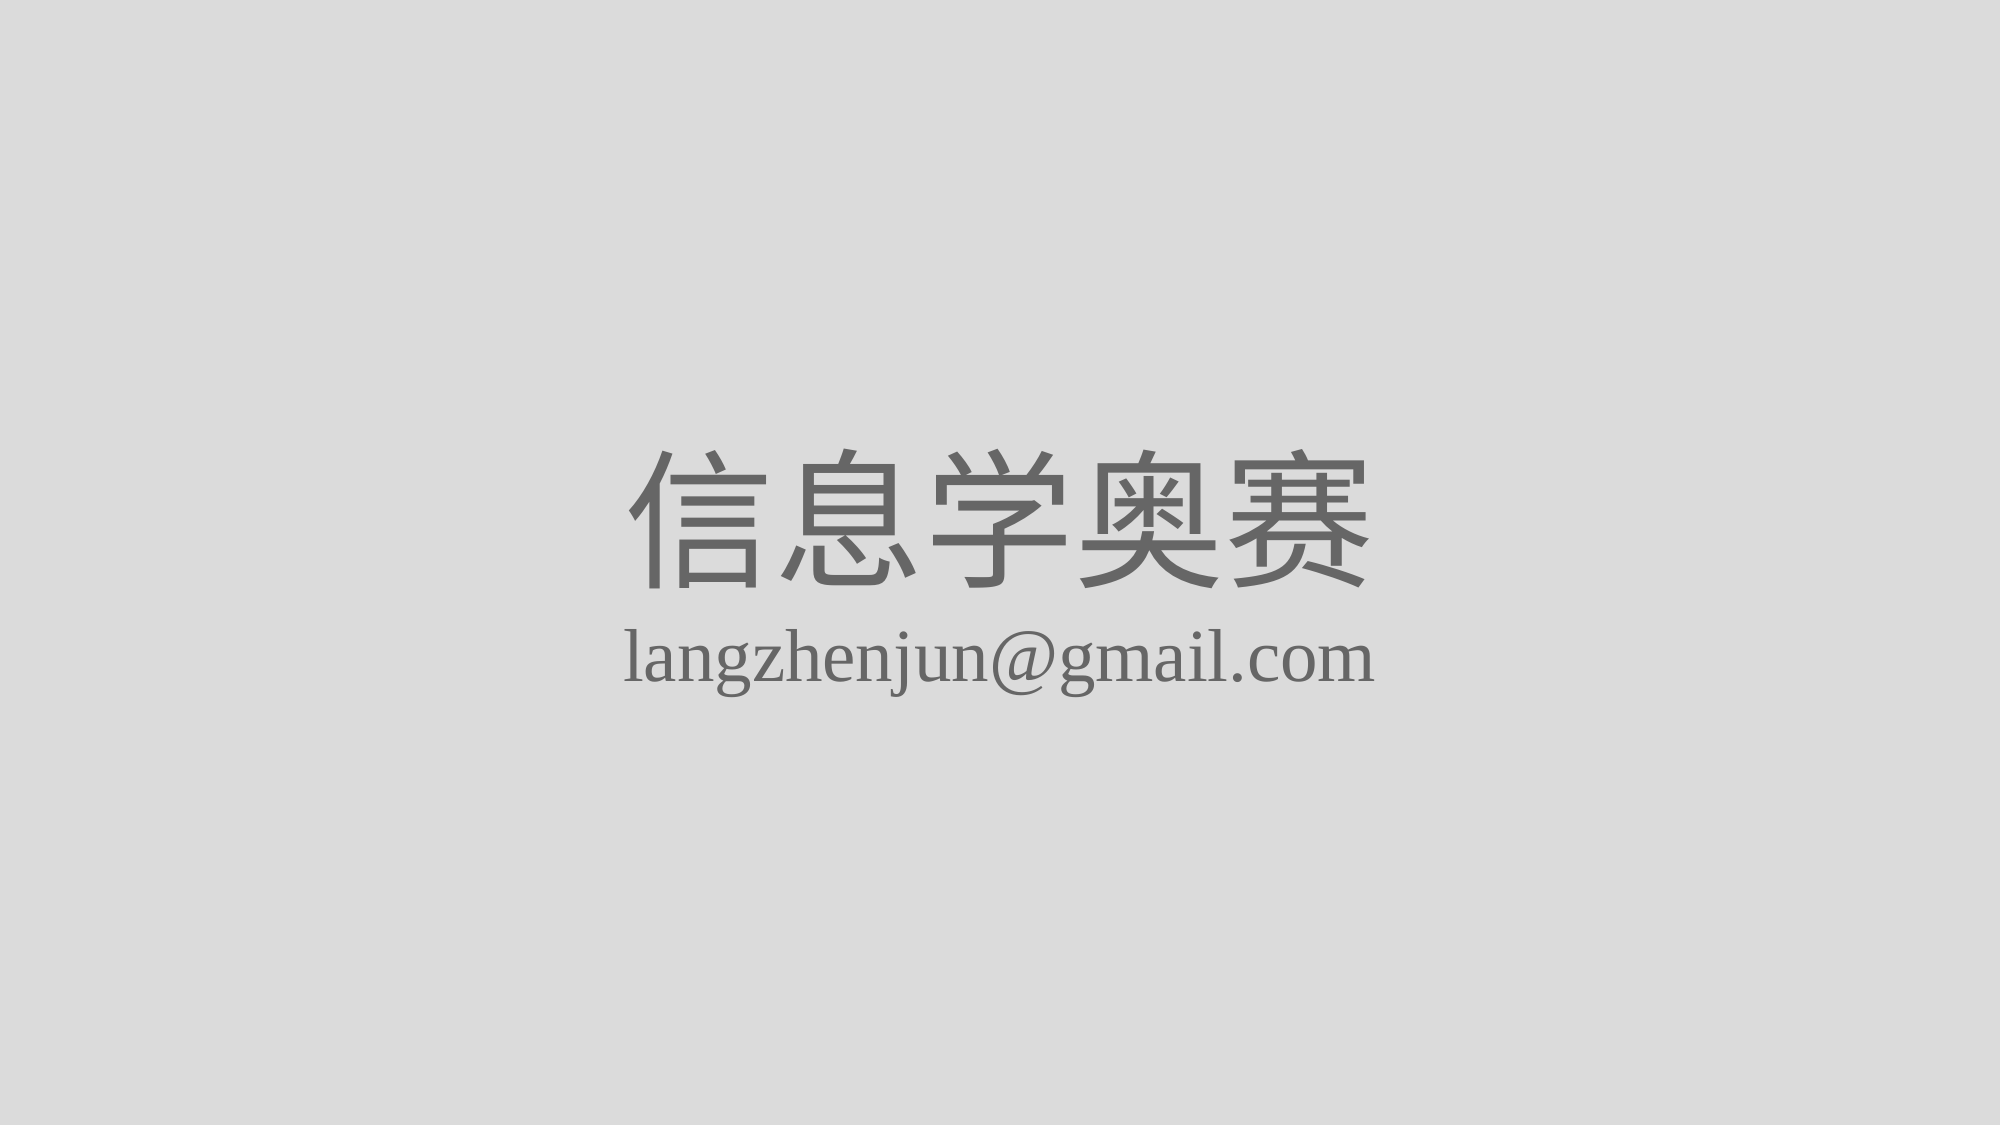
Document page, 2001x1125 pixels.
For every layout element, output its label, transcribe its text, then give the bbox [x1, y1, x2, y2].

text_box 信息学奥赛 langzhenjun@gmail.com [173, 418, 1827, 704]
